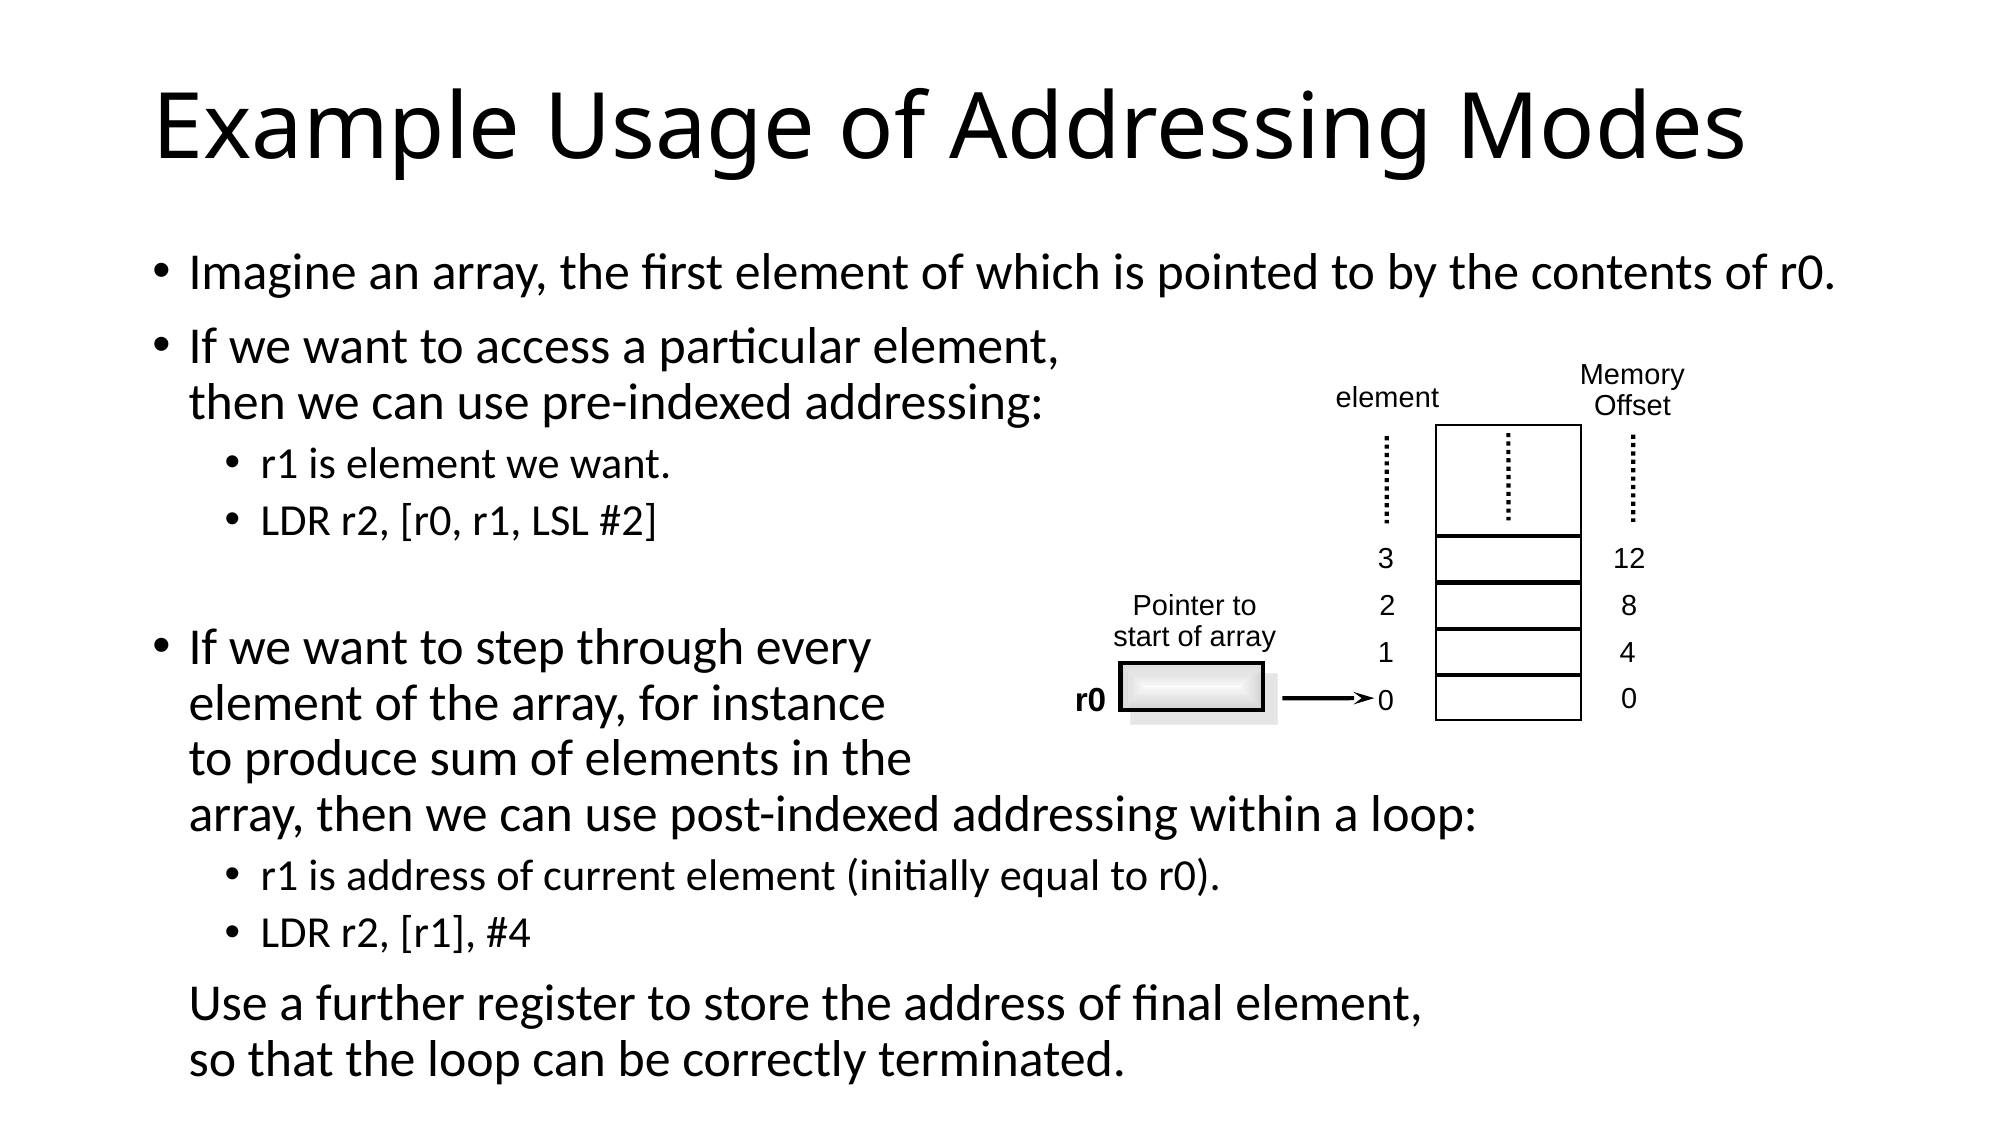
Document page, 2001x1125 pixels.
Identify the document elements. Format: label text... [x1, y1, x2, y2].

title Example Usage of Addressing Modes [137, 19, 1863, 237]
list Imagine an array, the first element of which is pointed to by the contents of r0. If we want to access a particular element, then we can use pre-indexed addressing: r1 is element we want. LDR r2, [r0, r1, LSL #2] If we want to step through every element of the array, for instance to produce sum of elements in the array, then we can use post-indexed addressing within a loop: r1 is address of current element (initially equal to r0). LDR r2, [r1], #4 Use a further register to store the address of final element, so that the loop can be correctly terminated. [137, 237, 1863, 1125]
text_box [1085, 582, 1375, 711]
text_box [1046, 351, 1704, 726]
